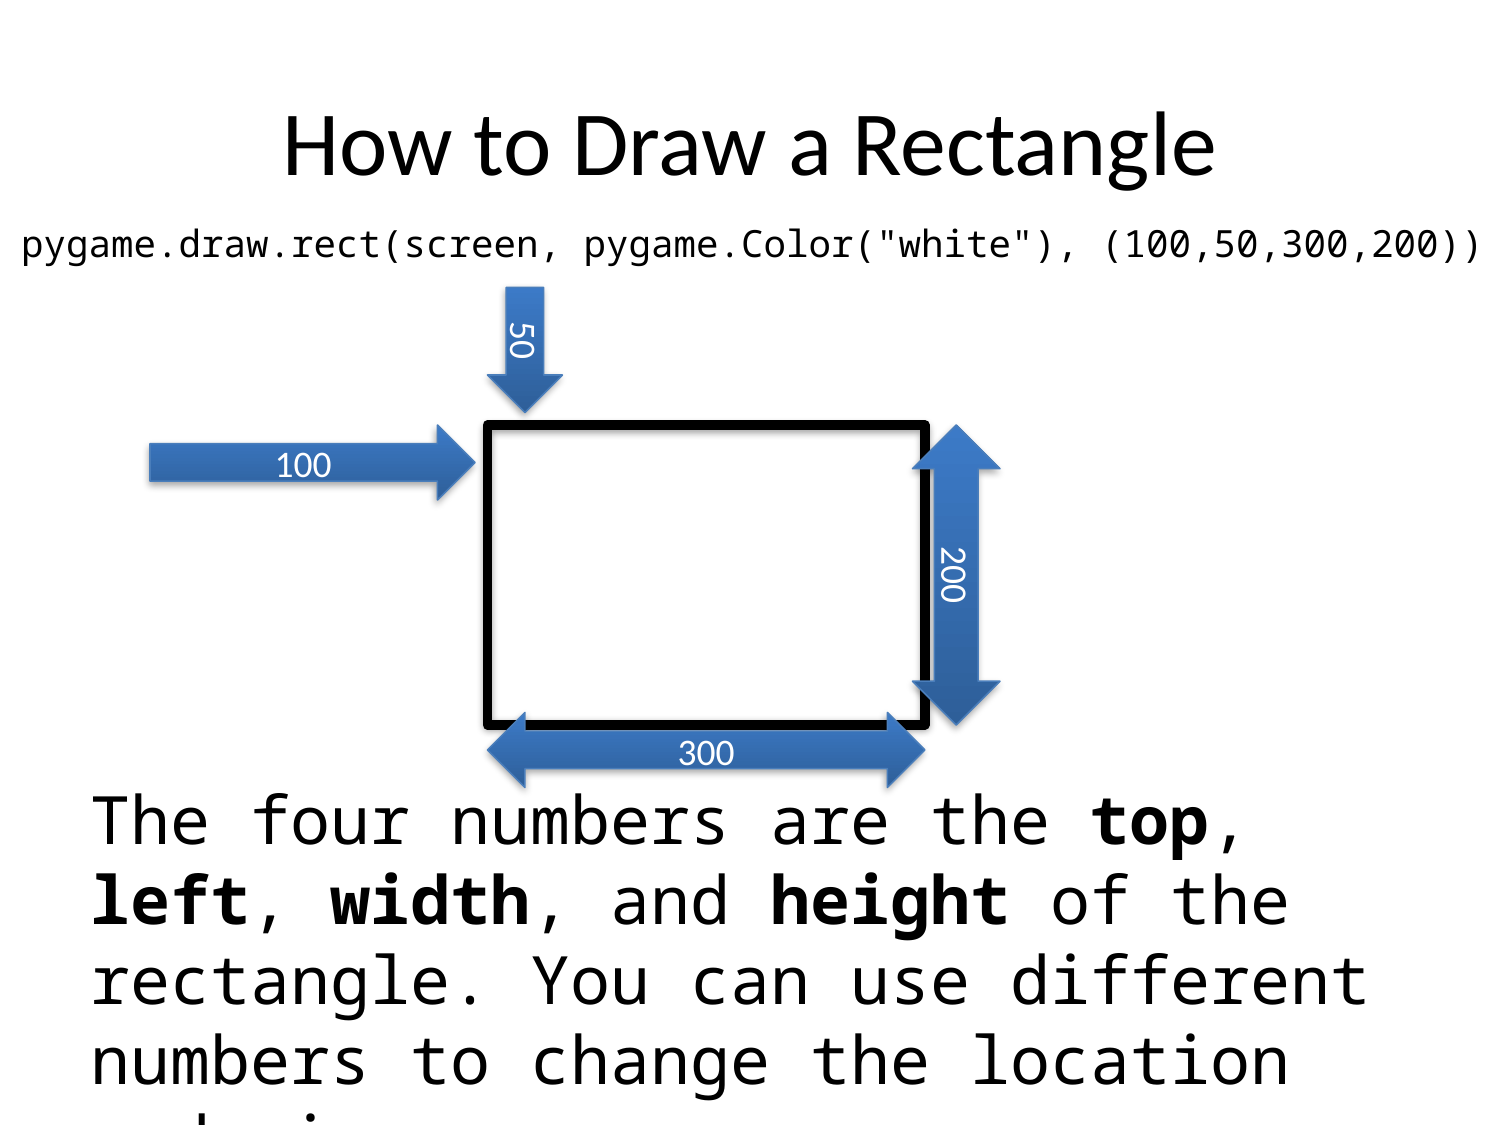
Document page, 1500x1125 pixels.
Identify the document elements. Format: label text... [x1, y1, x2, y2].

title How to Draw a Rectangle [75, 45, 1425, 212]
text_box 100 [149, 424, 476, 501]
text_box [487, 424, 926, 726]
text_box 50 [486, 286, 564, 414]
text_box 300 [486, 711, 926, 789]
text_box 200 [911, 424, 1001, 726]
text_box pygame.draw.rect(screen, pygame.Color("white"), (100,50,300,200)) [6, 212, 1499, 273]
list The four numbers are the top, left, width, and height of the rectangle. You can use different numbers to change the location and size. [75, 770, 1425, 1125]
